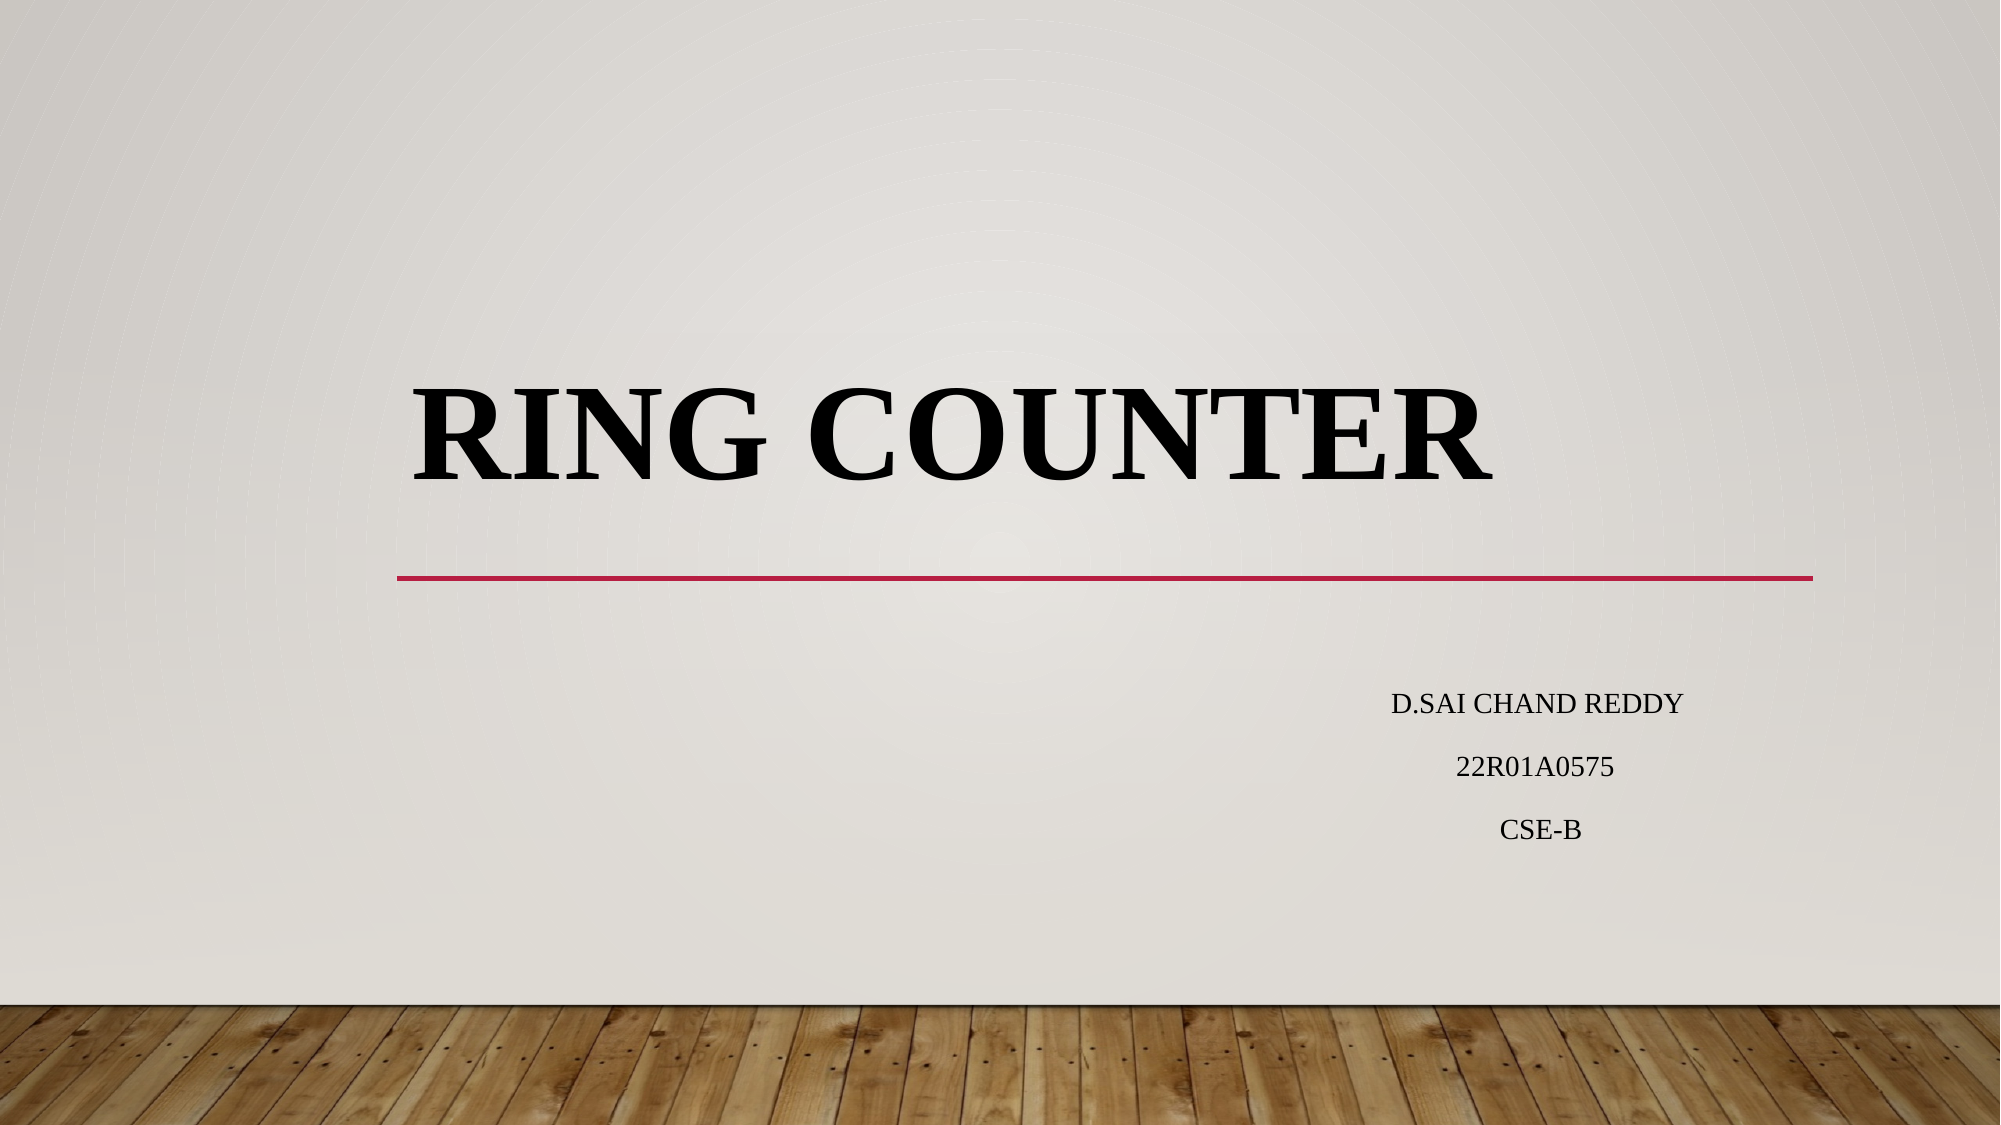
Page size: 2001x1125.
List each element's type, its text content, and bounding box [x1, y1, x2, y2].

picture [0, 1005, 2000, 1125]
subtitle D.SAI CHAND REDDY 22R01A0575 CSE-B [1376, 662, 1744, 865]
title Ring counter [396, 342, 1595, 510]
